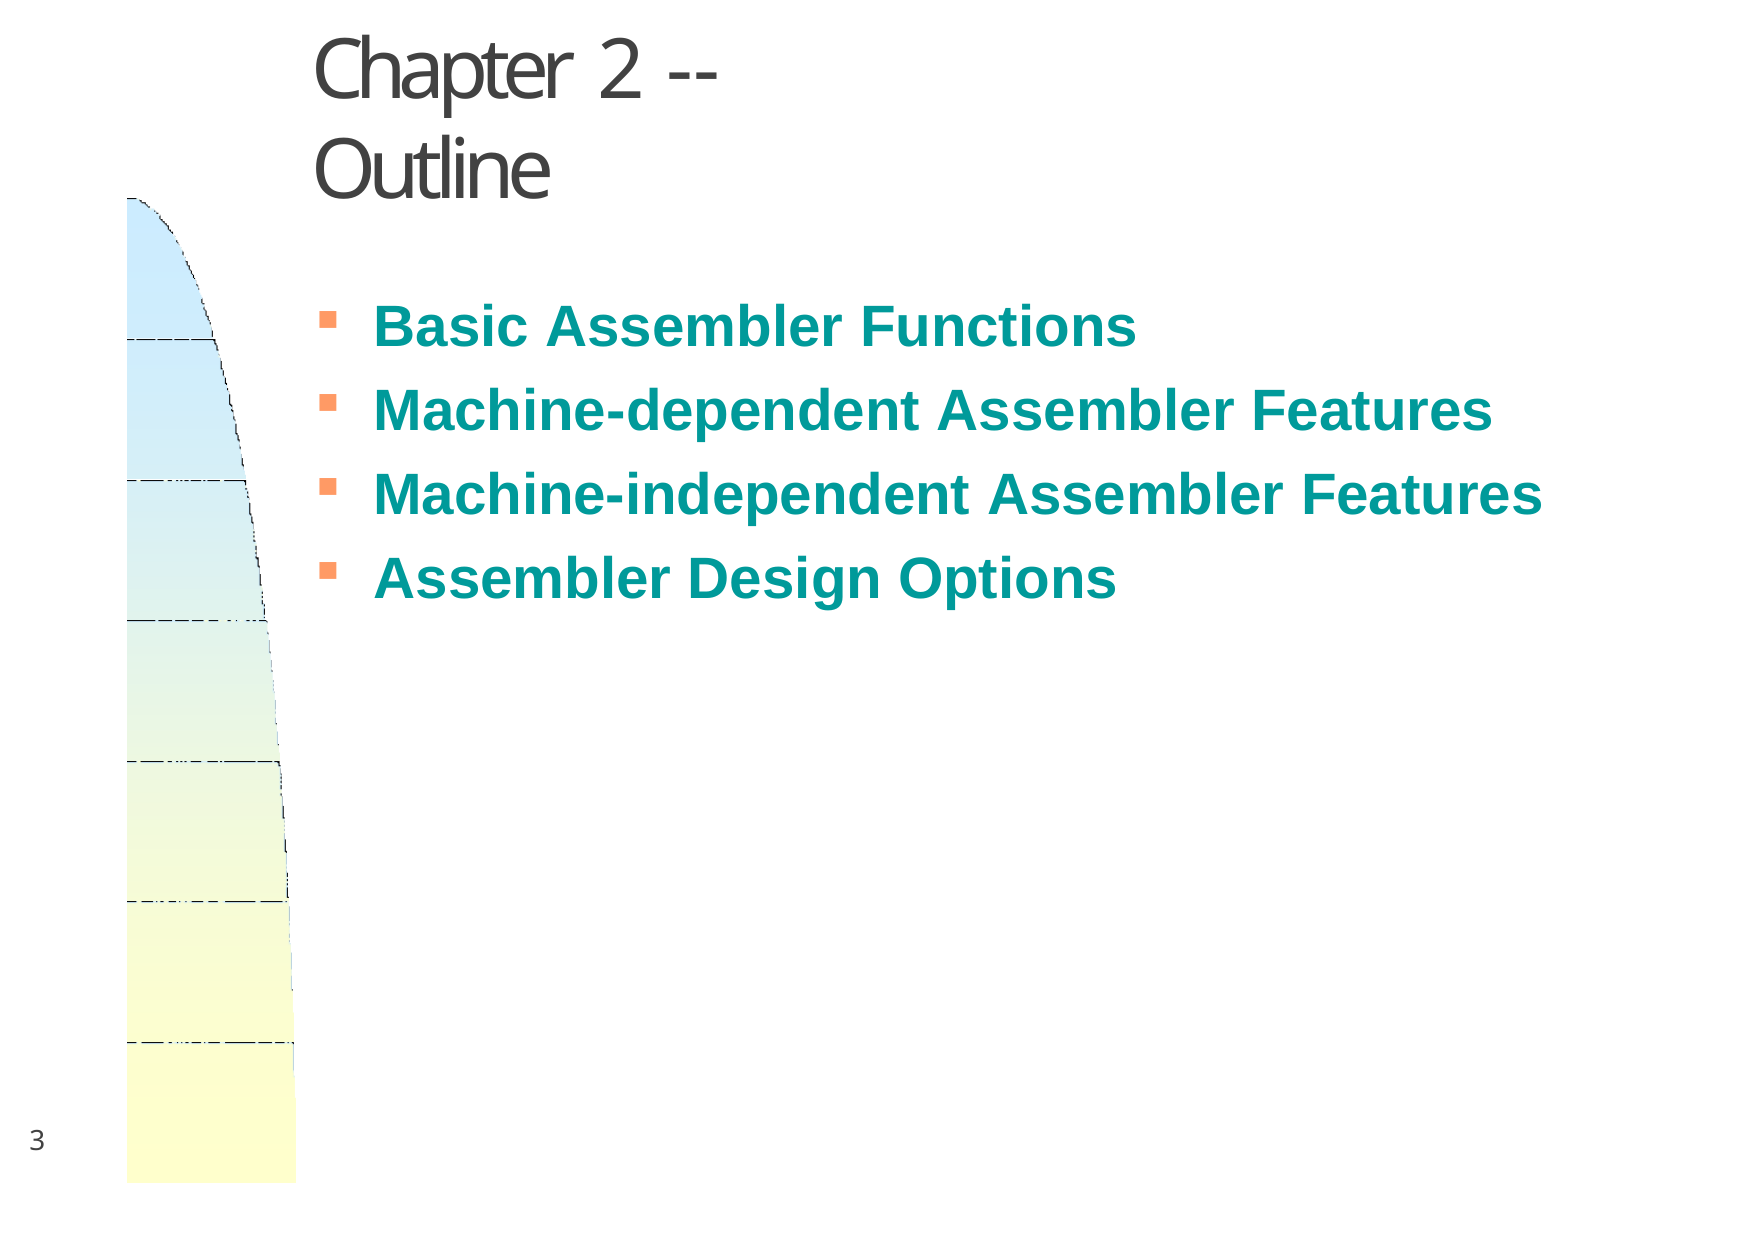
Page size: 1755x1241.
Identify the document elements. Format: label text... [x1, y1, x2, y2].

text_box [126, 197, 1628, 620]
title Chapter 2 -- Outline [309, 5, 947, 196]
slide_number 3 [0, 784, 46, 1241]
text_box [126, 619, 296, 1183]
